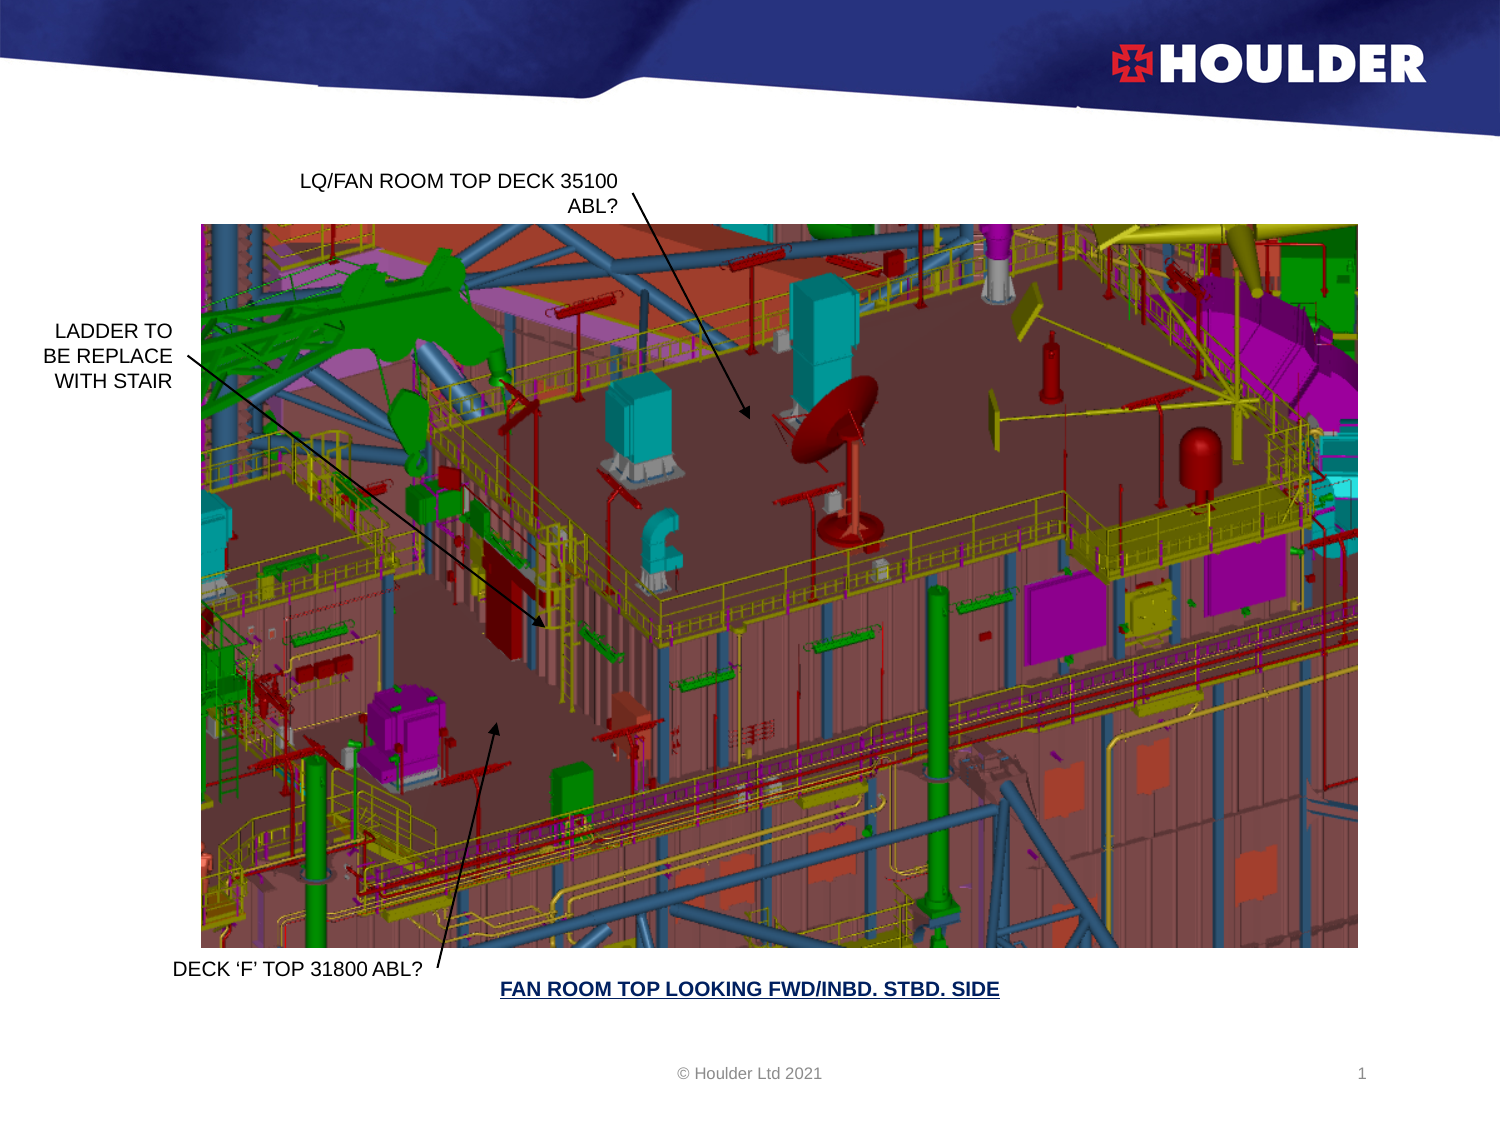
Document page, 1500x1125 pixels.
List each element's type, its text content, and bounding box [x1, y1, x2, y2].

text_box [437, 722, 497, 969]
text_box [632, 193, 750, 420]
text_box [187, 356, 546, 628]
picture [201, 224, 1358, 949]
text_box LADDER TO BE REPLACE WITH STAIR [18, 310, 188, 401]
text_box DECK ‘F’ TOP 31800 ABL? [39, 948, 438, 988]
picture [0, 0, 1500, 142]
text_box FAN ROOM TOP LOOKING FWD/INBD. STBD. SIDE [479, 968, 1020, 1008]
text_box LQ/FAN ROOM TOP DECK 35100 ABL? [242, 160, 633, 224]
footer © Houlder Ltd 2021 [496, 1042, 1004, 1103]
slide_number 1 [1005, 1042, 1382, 1103]
